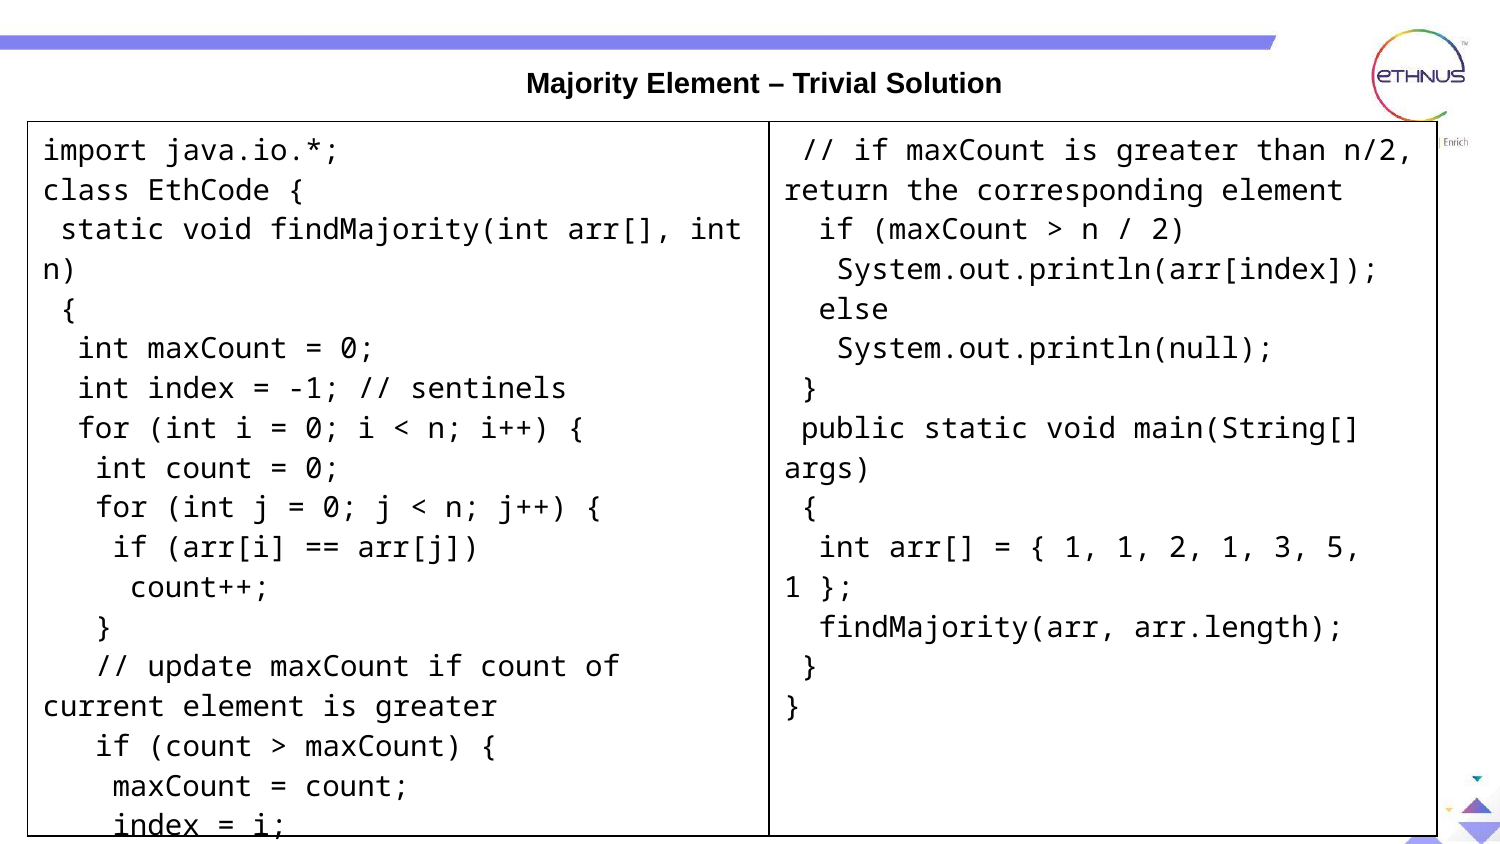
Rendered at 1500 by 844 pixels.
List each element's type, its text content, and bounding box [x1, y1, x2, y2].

table_header import java.io.*; class EthCode { static void findMajority(int arr[], int n) { int maxCount = 0; int index = -1; // sentinels for (int i = 0; i < n; i++) { int count = 0; for (int j = 0; j < n; j++) { if (arr[i] == arr[j]) count++; } // update maxCount if count of current element is greater if (count > maxCount) { maxCount = count; index = i; } } [28, 122, 768, 835]
text_box Majority Element – Trivial Solution [389, 56, 1140, 107]
table_header // if maxCount is greater than n/2, return the corresponding element if (maxCount > n / 2) System.out.println(arr[index]); else System.out.println(null); } public static void main(String[] args) { int arr[] = { 1, 1, 2, 1, 3, 5, 1 }; findMajority(arr, arr.length); } } [770, 122, 1436, 835]
picture [0, 1, 1500, 844]
